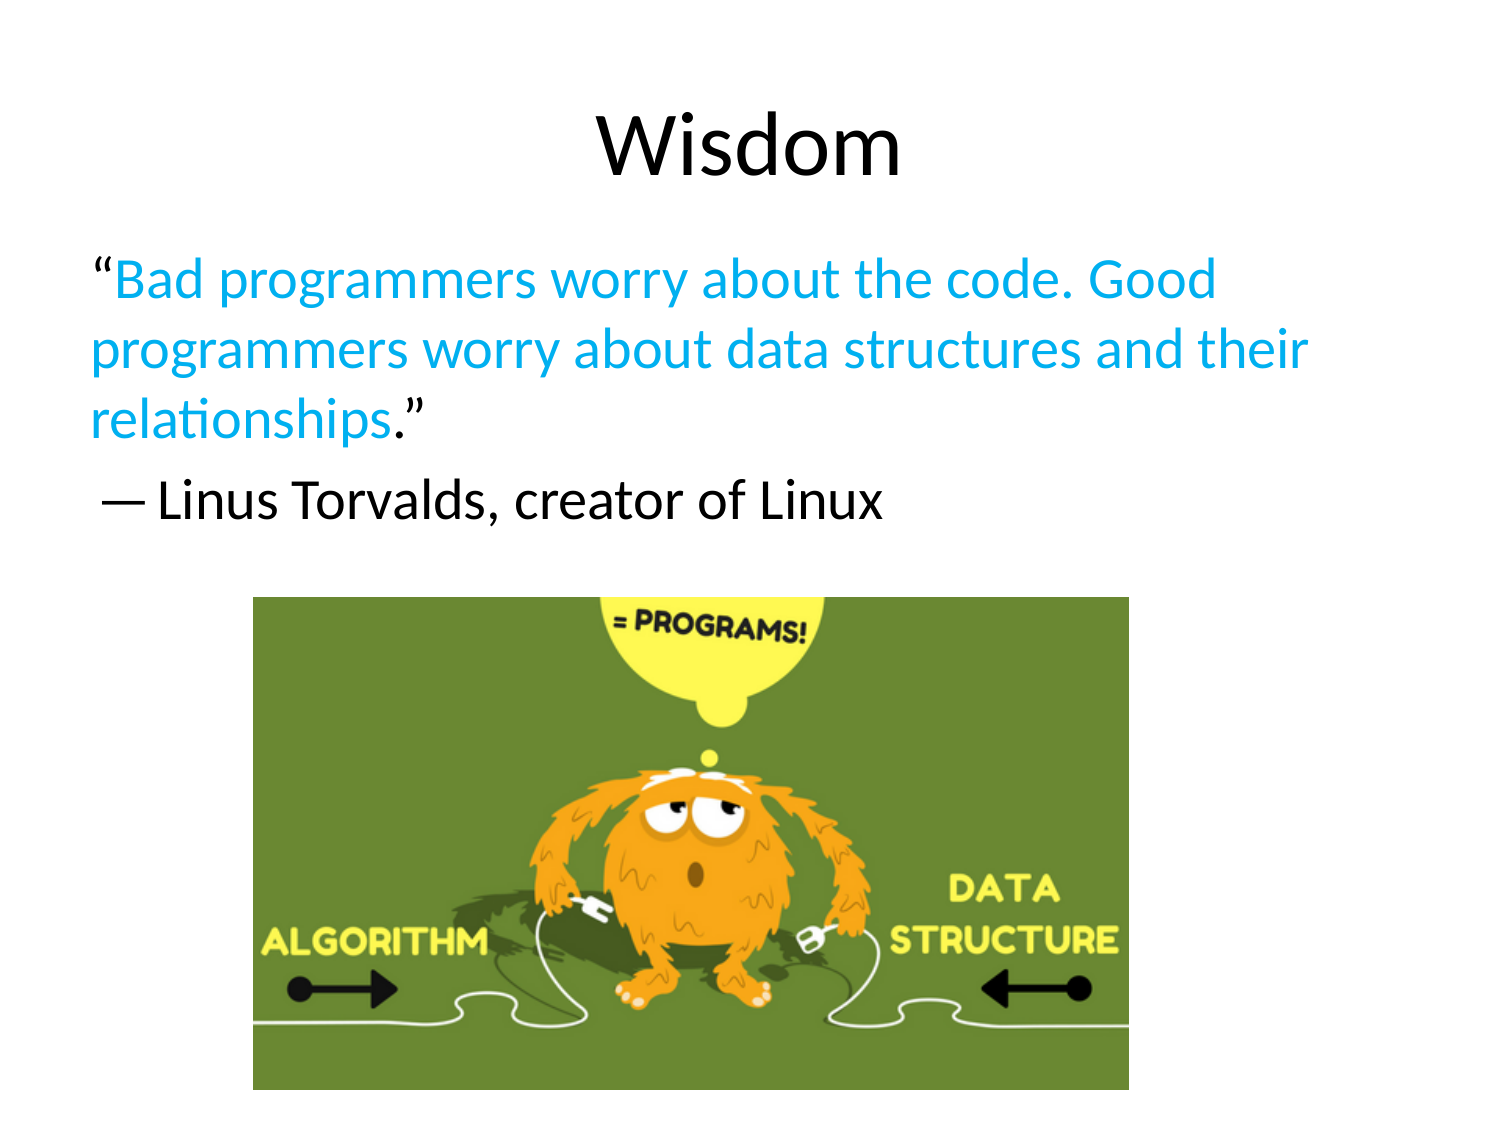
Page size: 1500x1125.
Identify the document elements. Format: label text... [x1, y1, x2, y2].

picture [253, 597, 1130, 1091]
list “Bad programmers worry about the code. Good programmers worry about data structures and their relationships.” — Linus Torvalds, creator of Linux [75, 232, 1425, 1005]
title Wisdom [75, 45, 1425, 232]
